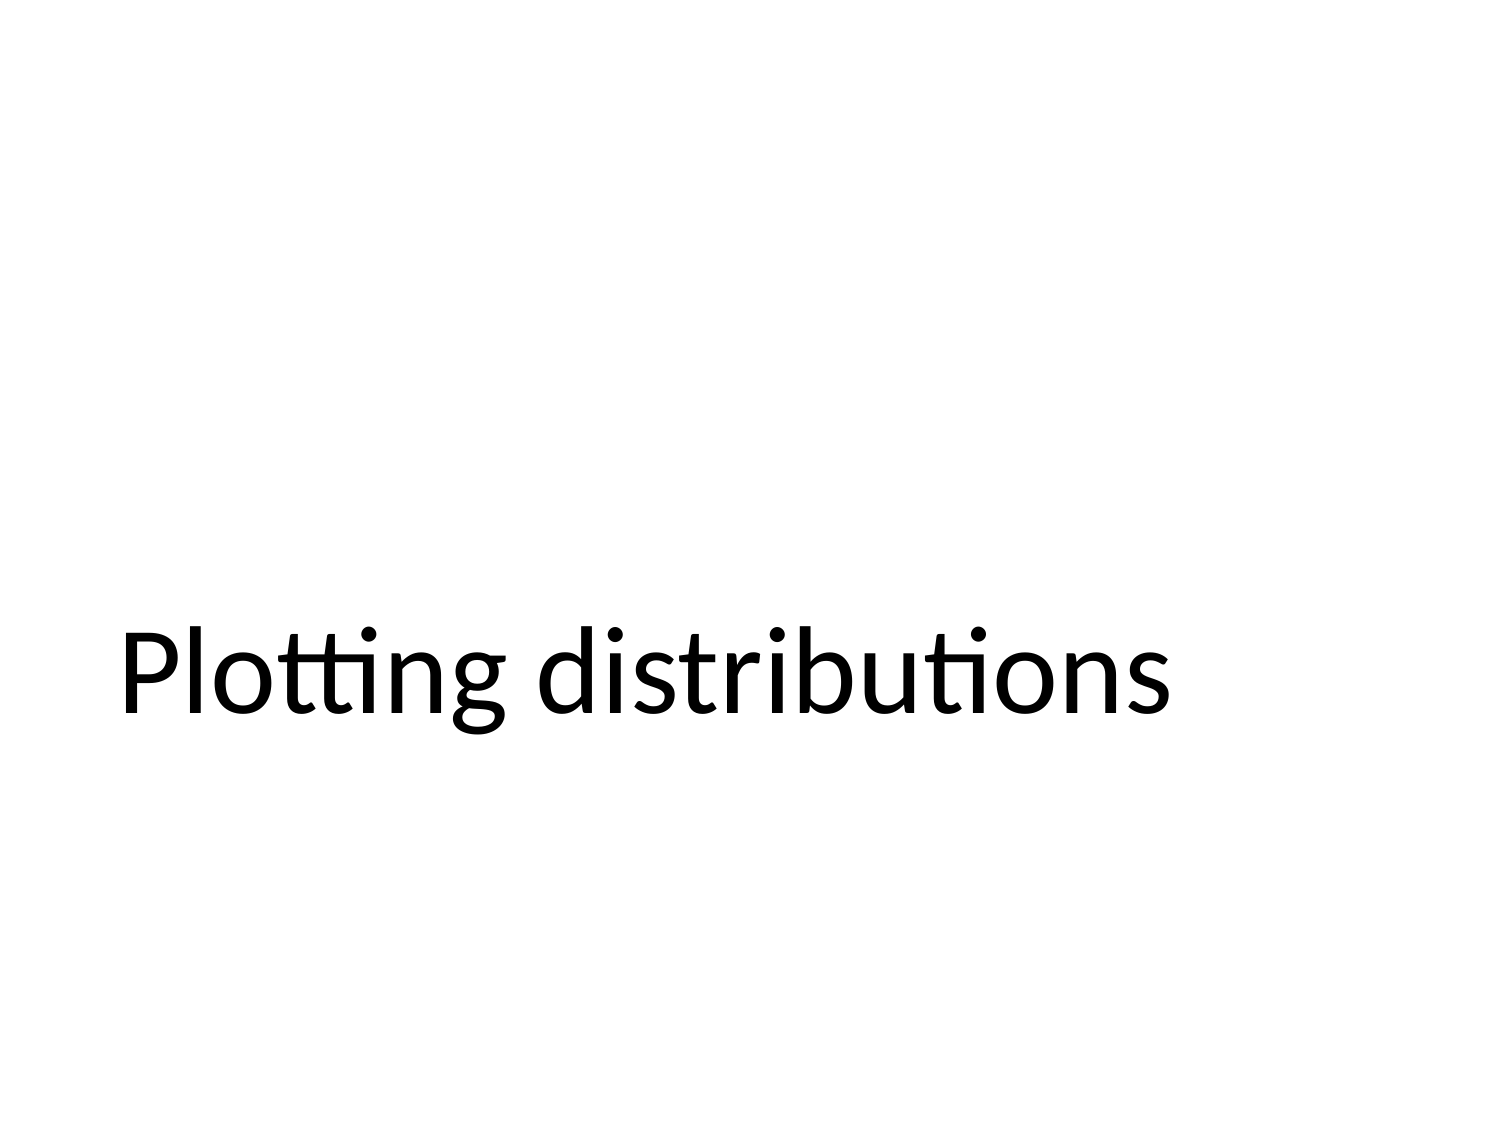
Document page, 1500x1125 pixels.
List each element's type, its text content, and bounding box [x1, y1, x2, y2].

title Plotting distributions [102, 280, 1397, 749]
